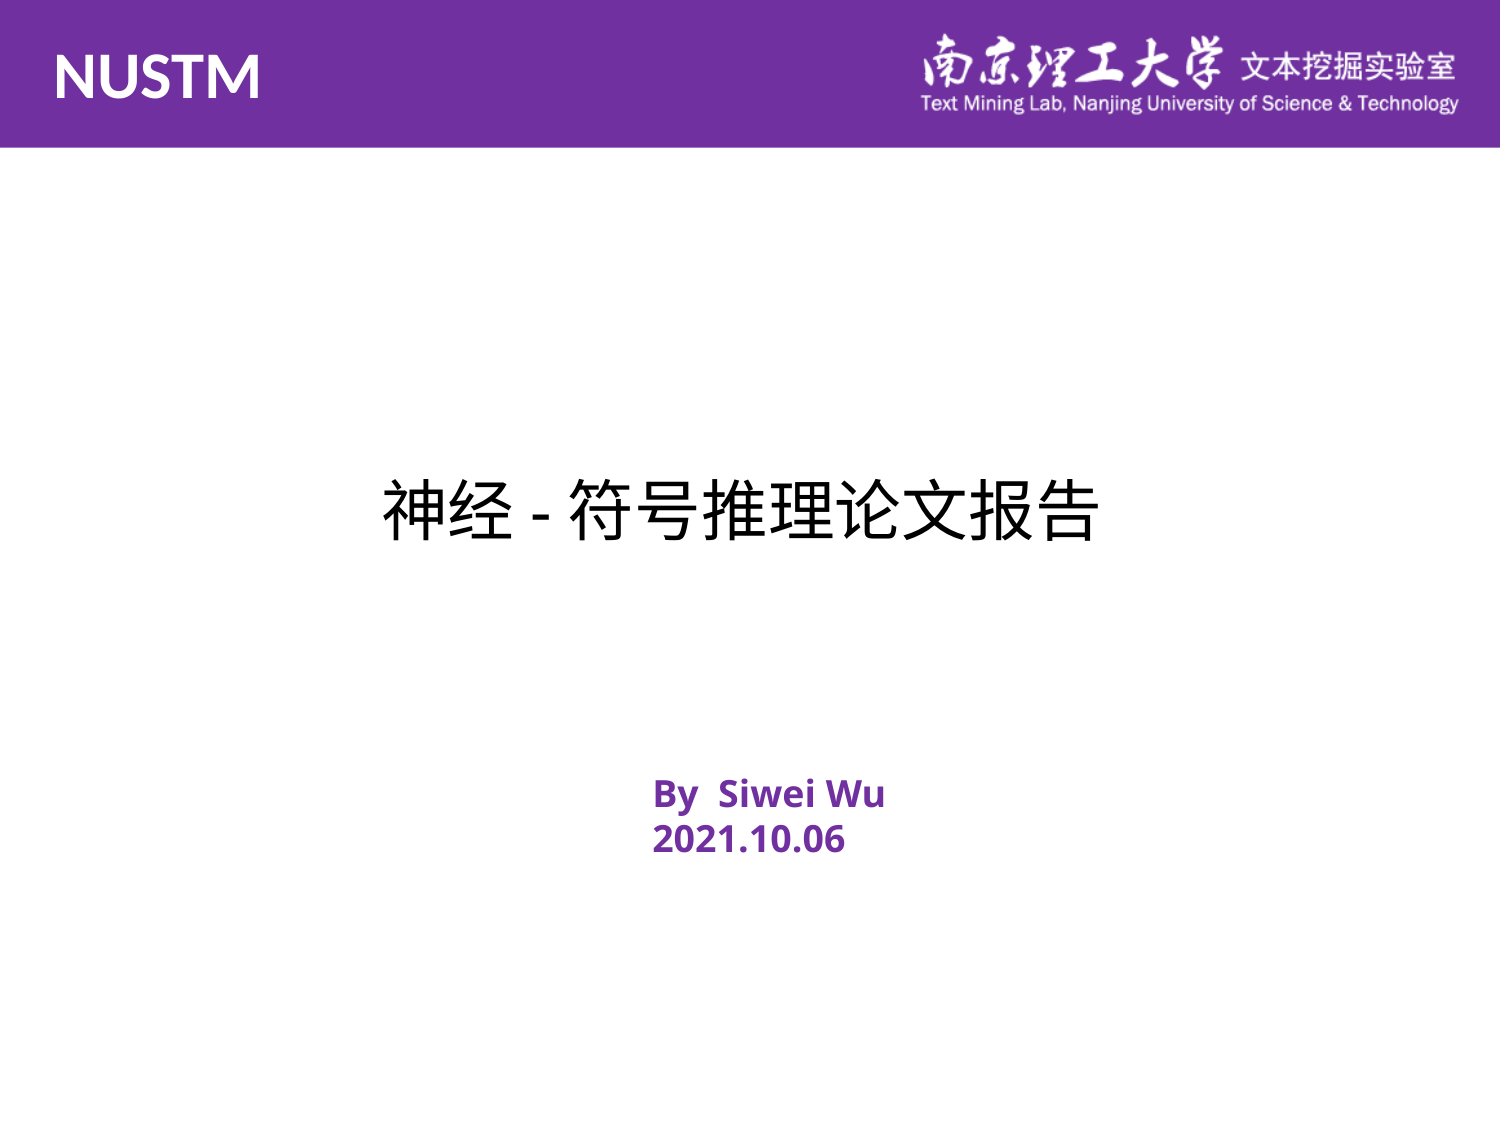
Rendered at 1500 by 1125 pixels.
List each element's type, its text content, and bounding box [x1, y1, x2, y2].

text_box By Siwei Wu 2021.10.06 [637, 762, 1399, 868]
text_box 神经-符号推理论文报告 [366, 461, 1117, 557]
picture [875, 0, 1500, 163]
